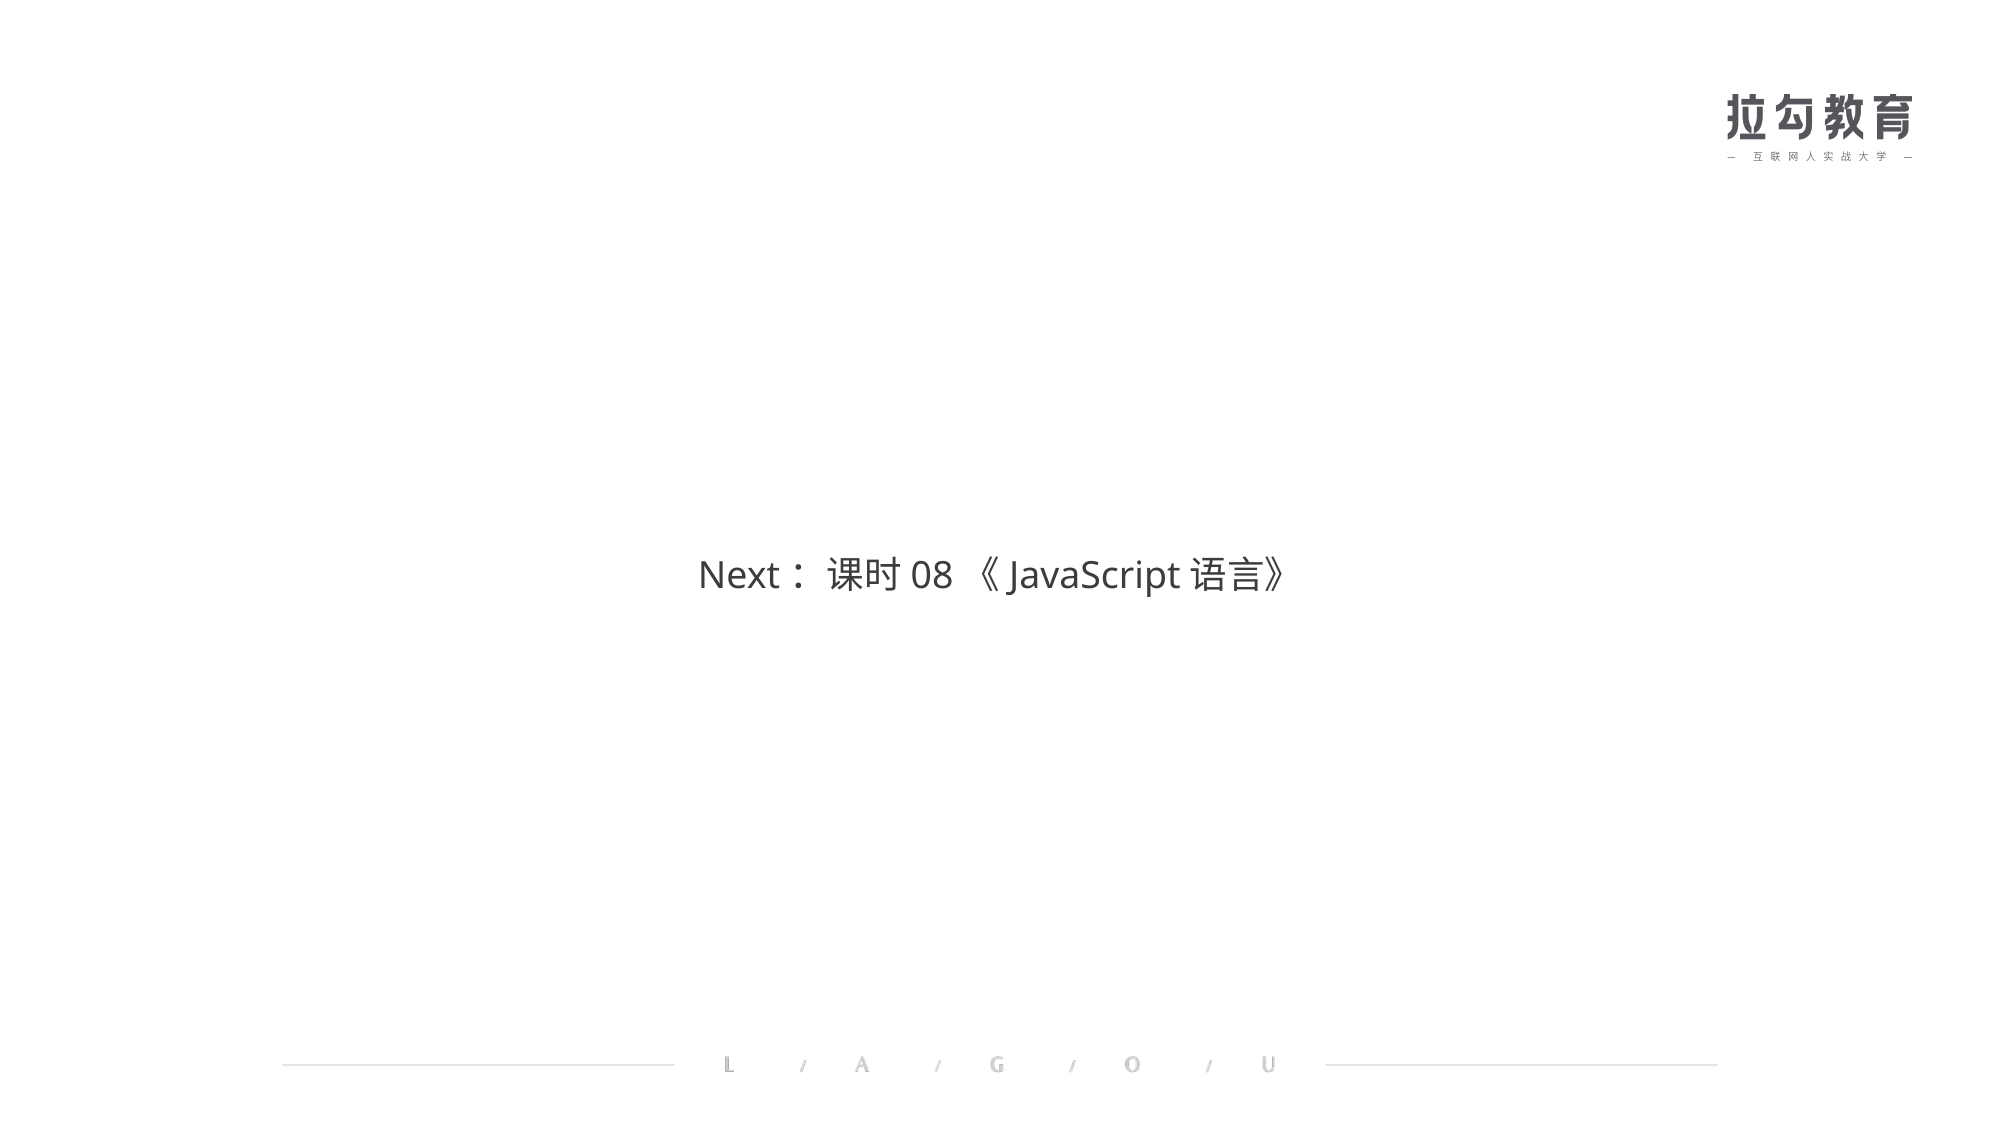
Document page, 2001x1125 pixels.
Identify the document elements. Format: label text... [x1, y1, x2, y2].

text_box Next：课时08《JavaScript语言》 [173, 521, 1827, 604]
picture [282, 1046, 1718, 1084]
picture [1727, 94, 1912, 161]
